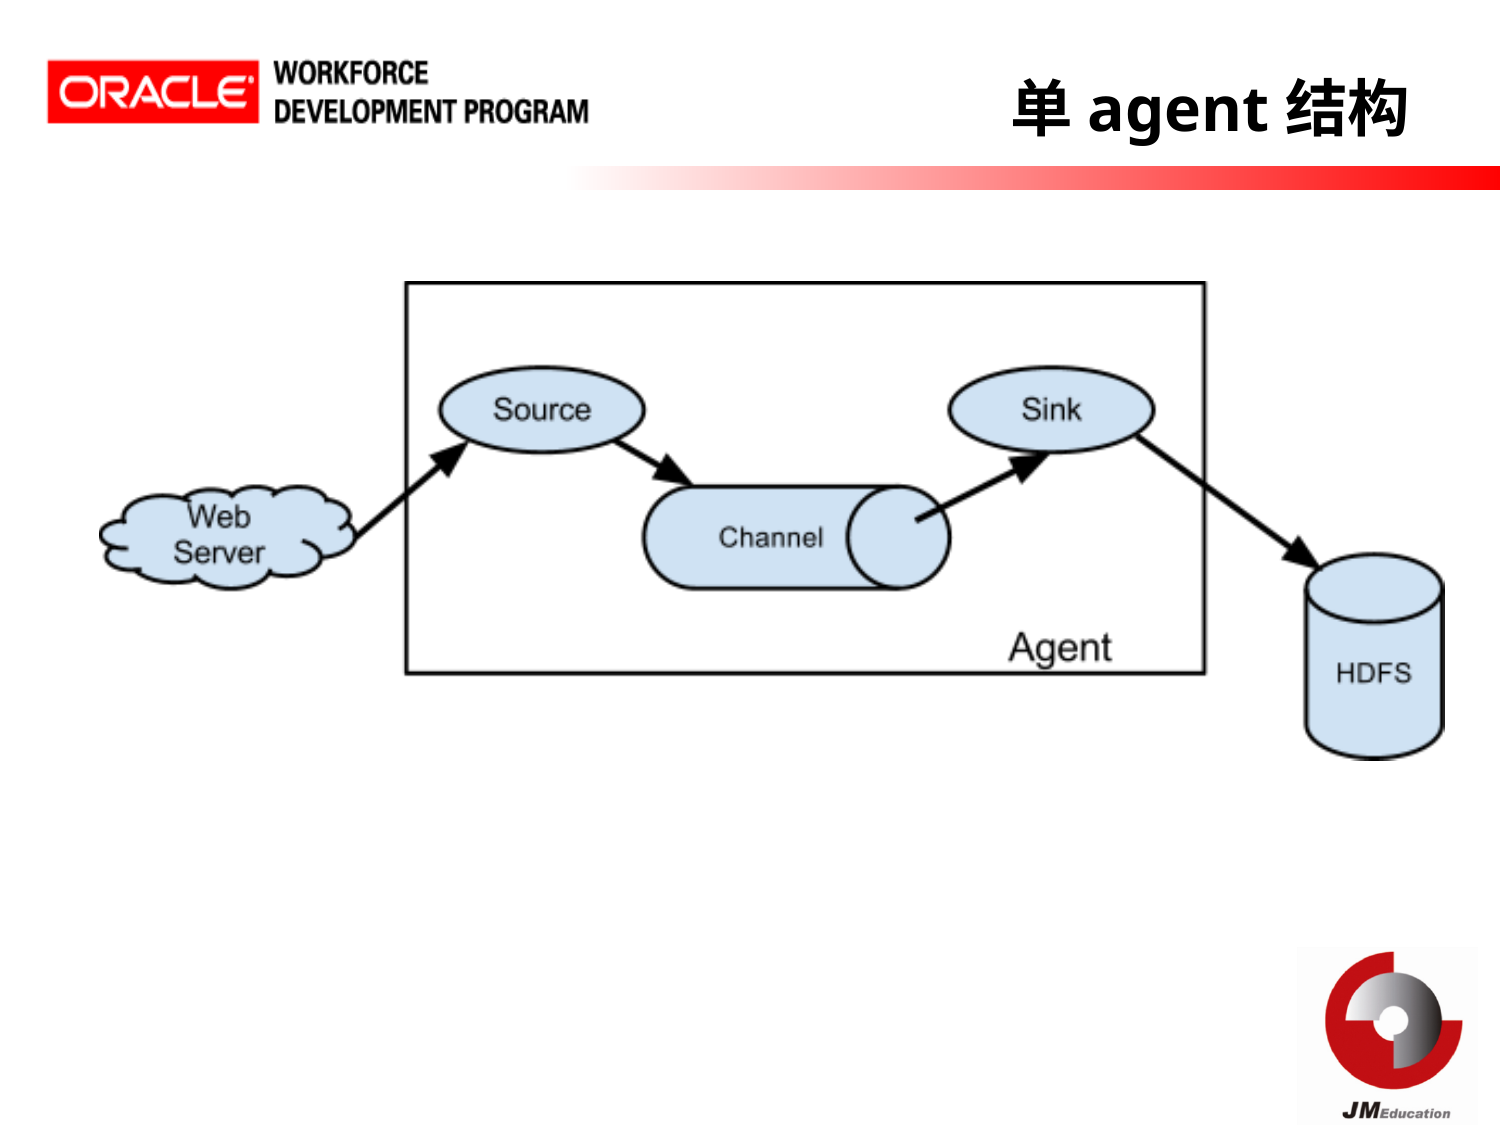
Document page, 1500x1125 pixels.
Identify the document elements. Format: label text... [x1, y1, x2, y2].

picture [0, 0, 636, 186]
text_box 单agent结构 [99, 37, 1425, 152]
picture [1297, 947, 1478, 1125]
picture [99, 281, 1445, 762]
